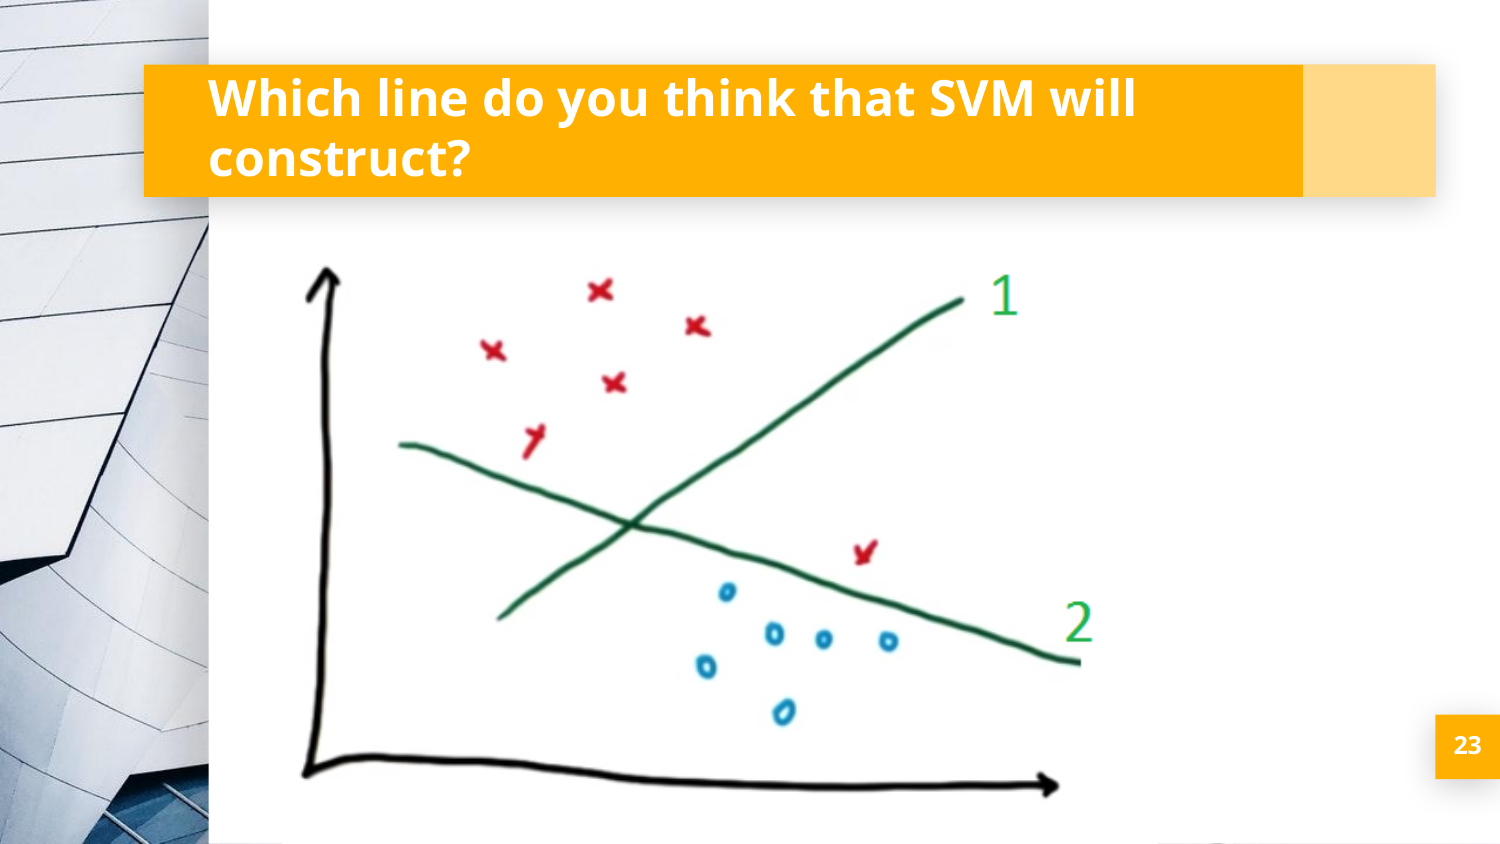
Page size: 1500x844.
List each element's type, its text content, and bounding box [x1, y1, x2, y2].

slide_number 23 [1435, 714, 1500, 780]
picture [0, 0, 208, 844]
picture [282, 245, 1159, 844]
title Which line do you think that SVM will construct? [193, 64, 1310, 188]
